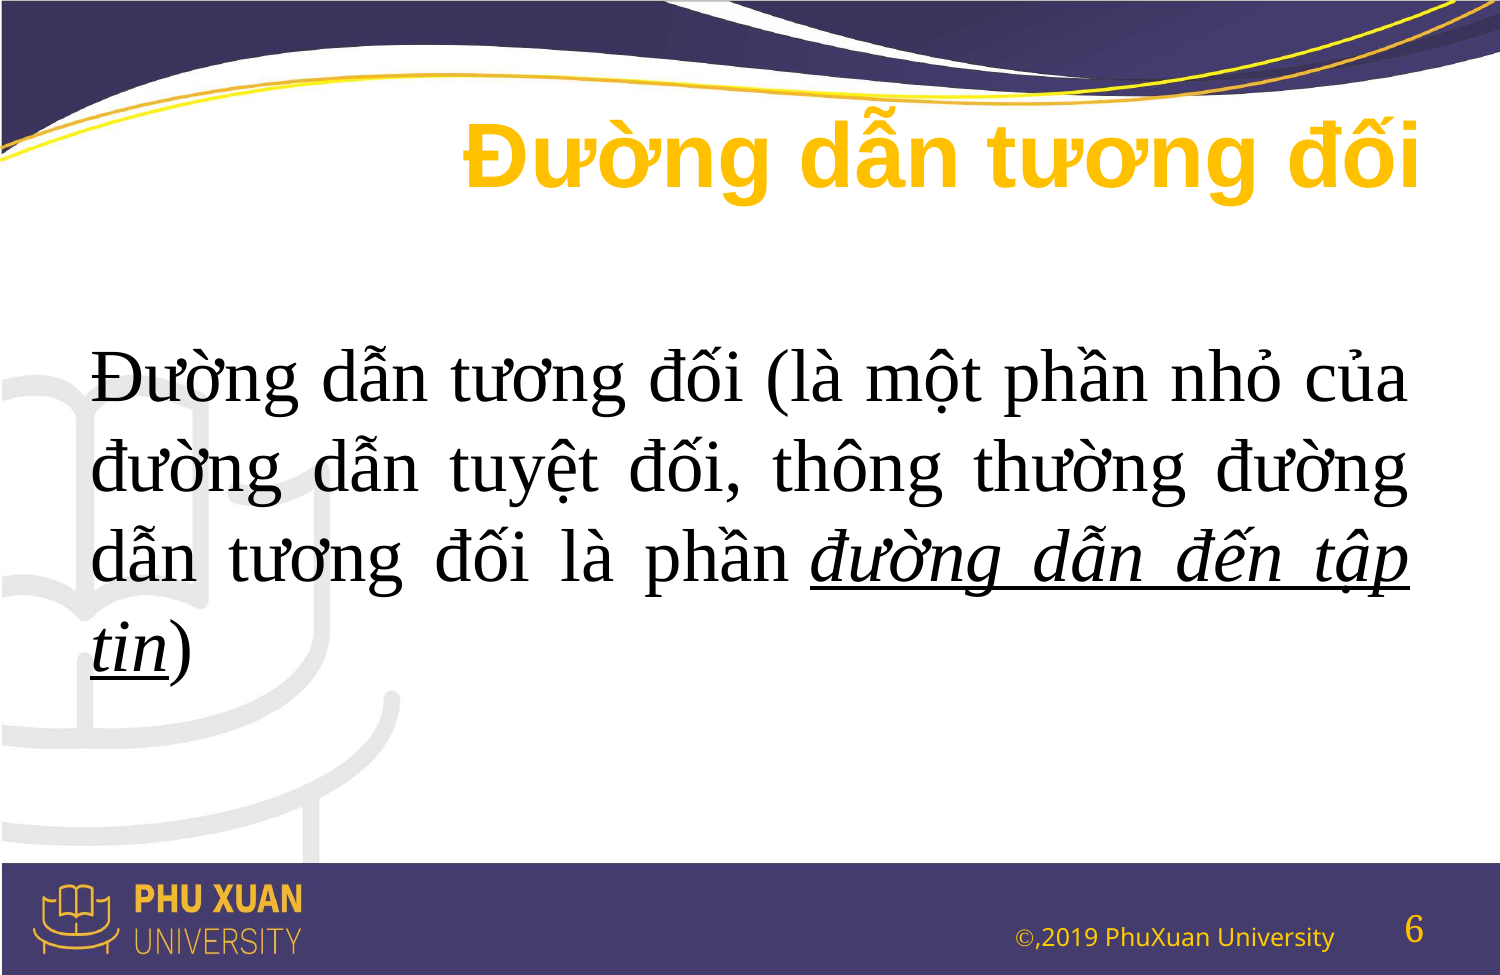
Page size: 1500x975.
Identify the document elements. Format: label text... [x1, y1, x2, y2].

list Đường dẫn tương đối (là một phần nhỏ của đường dẫn tuyệt đối, thông thường đường dẫn tương đối là phần đường dẫn đến tập tin) [75, 216, 1425, 841]
picture [0, 0, 1500, 975]
title Đường dẫn tương đối [75, 43, 1425, 206]
slide_number 6 [1299, 903, 1425, 956]
